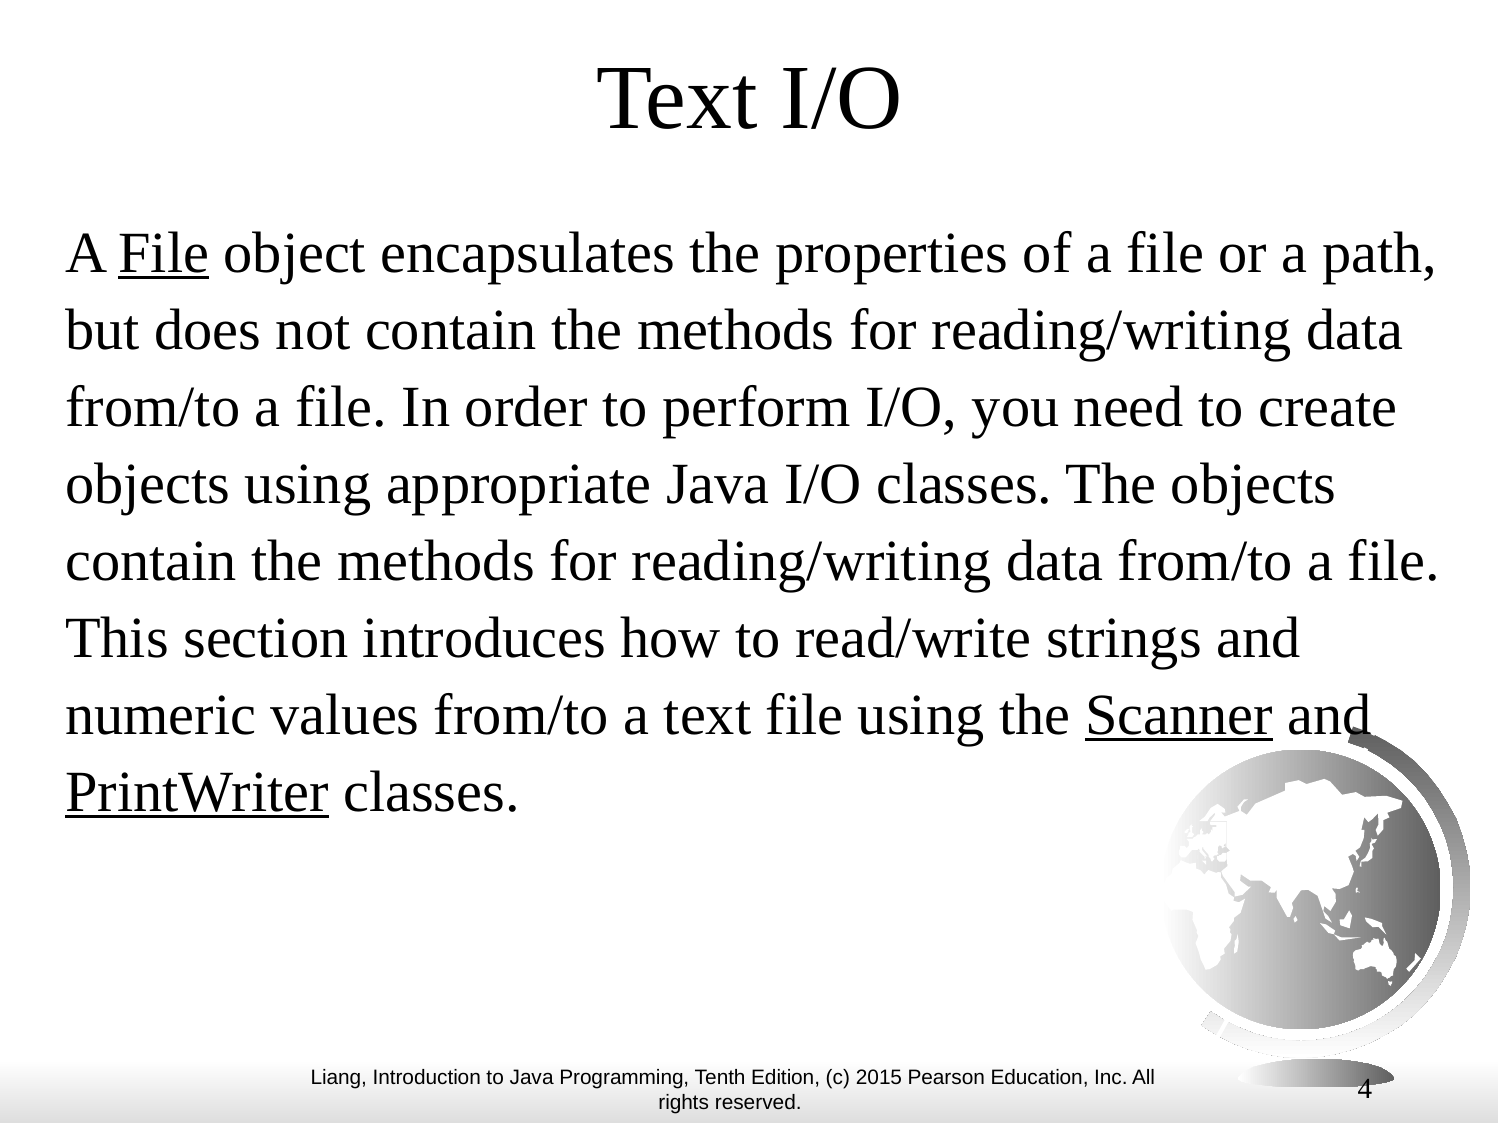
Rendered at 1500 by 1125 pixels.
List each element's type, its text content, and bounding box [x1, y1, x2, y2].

list A File object encapsulates the properties of a file or a path, but does not contain the methods for reading/writing data from/to a file. In order to perform I/O, you need to create objects using appropriate Java I/O classes. The objects contain the methods for reading/writing data from/to a file. This section introduces how to read/write strings and numeric values from/to a text file using the Scanner and PrintWriter classes. [50, 200, 1463, 900]
title Text I/O [112, 24, 1388, 160]
slide_number 4 [1074, 1049, 1388, 1125]
